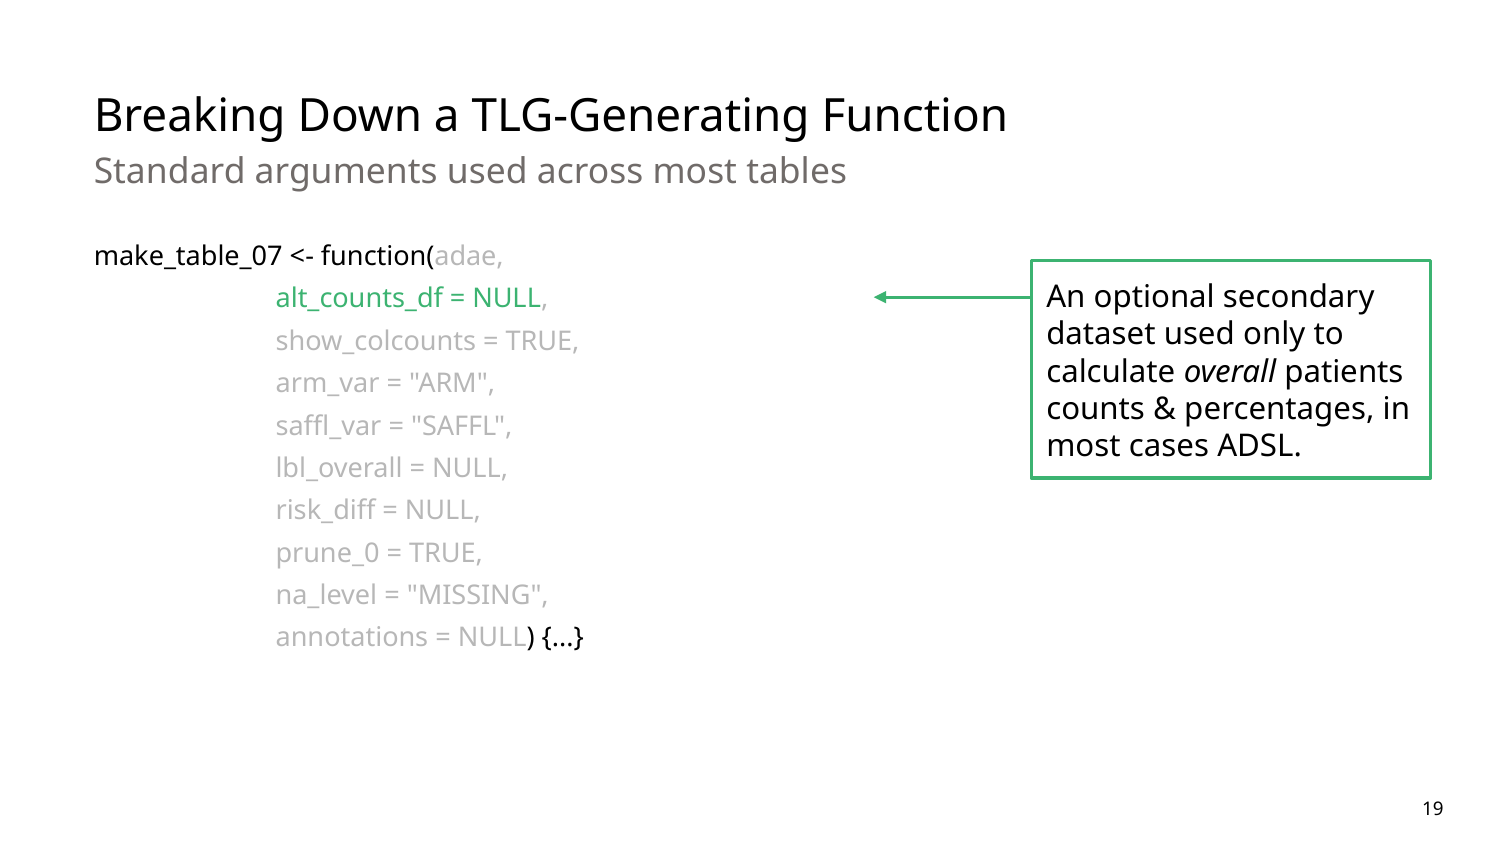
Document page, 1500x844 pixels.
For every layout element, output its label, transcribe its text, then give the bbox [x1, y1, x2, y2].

text_box An optional secondary dataset used only to calculate overall patients counts & percentages, in most cases ADSL. [1031, 260, 1431, 479]
title Breaking Down a TLG-Generating Function [93, 70, 1313, 134]
subtitle Standard arguments used across most tables [93, 145, 1313, 200]
list make_table_07 <- function(adae, alt_counts_df = NULL, show_colcounts = TRUE, arm_var = "ARM", saffl_var = "SAFFL", lbl_overall = NULL, risk_diff = NULL, prune_0 = TRUE, na_level = "MISSING", annotations = NULL) {...} [93, 236, 1444, 788]
